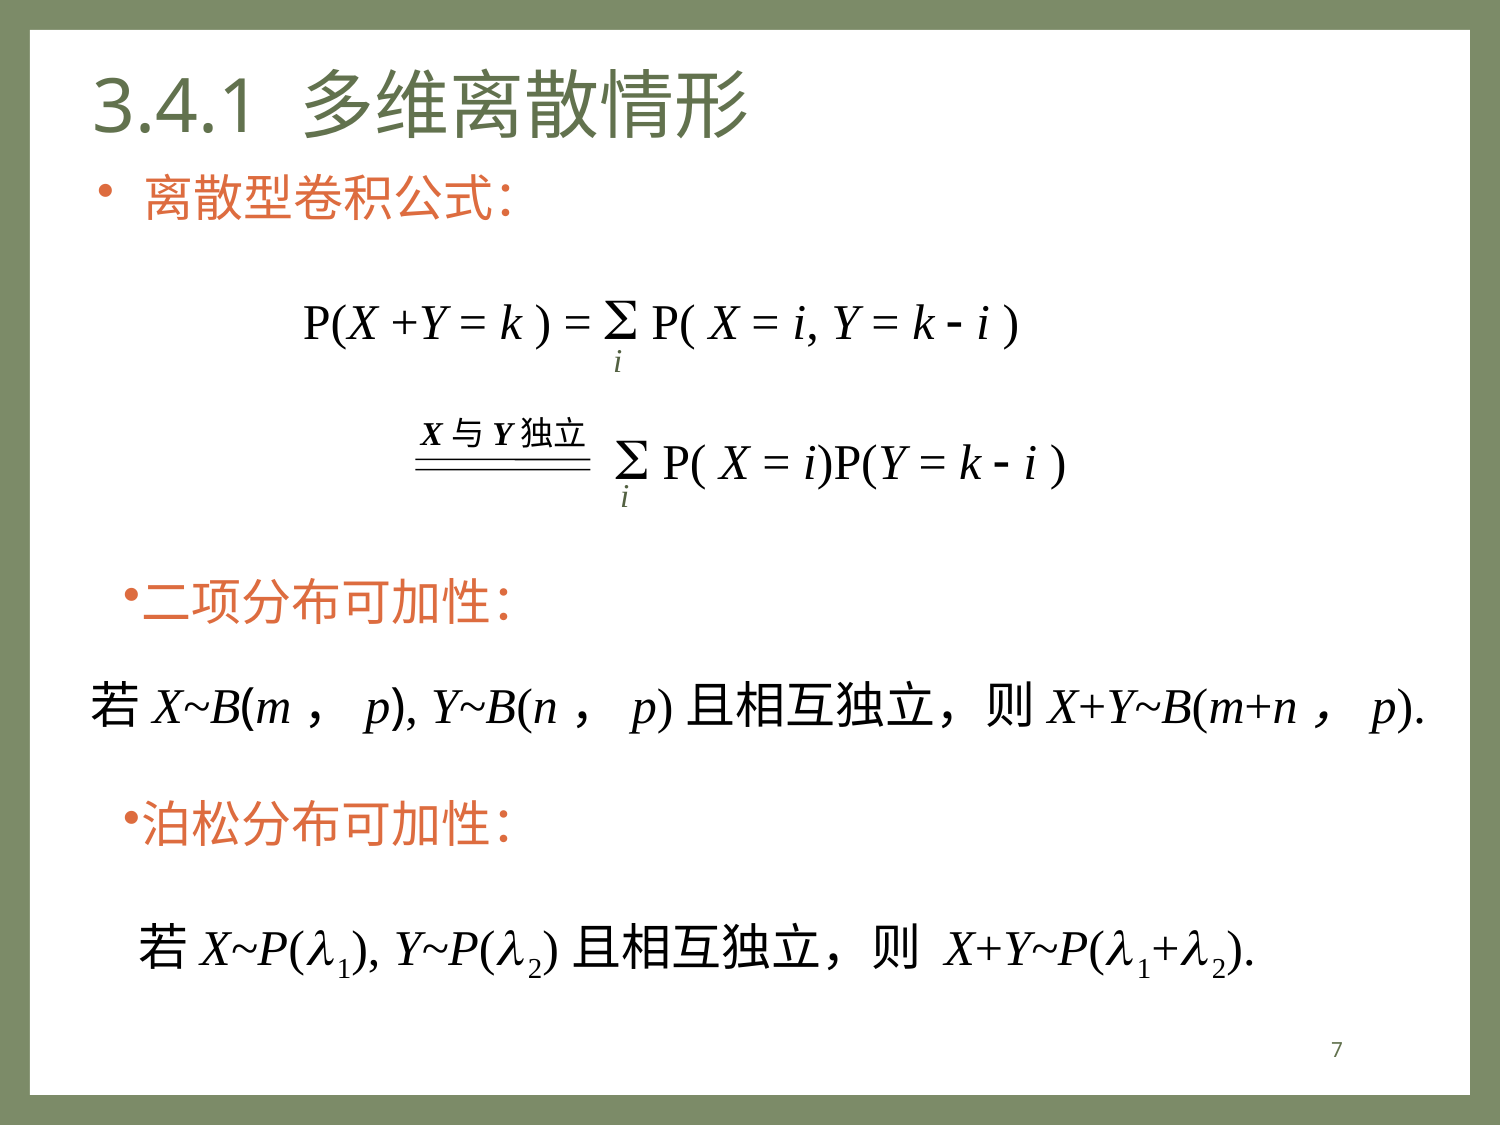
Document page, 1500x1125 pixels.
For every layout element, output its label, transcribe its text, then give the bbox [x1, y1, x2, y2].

title 3.4.1 多维离散情形 [77, 60, 1129, 157]
slide_number 7 [1147, 1020, 1358, 1081]
text_box i [605, 466, 645, 522]
text_box S P( X = i)P(Y = k - i ) [600, 413, 1082, 499]
text_box 若X~P( 1), Y~P( 2)且相互独立，则 X+Y~P( 1+ 2). [129, 908, 1265, 998]
text_box 若X~B(m，p), Y~B(n，p)且相互独立，则X+Y~B(m+n，p). [75, 666, 1441, 742]
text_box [414, 458, 591, 471]
text_box 泊松分布可加性： [109, 792, 557, 862]
text_box i [598, 331, 638, 387]
text_box P(X +Y = k ) = S P( X = i, Y = k - i ) [288, 274, 1035, 359]
text_box 二项分布可加性： [109, 569, 557, 639]
text_box 离散型卷积公式： [82, 156, 588, 244]
text_box X 与Y 独立 [405, 404, 603, 460]
